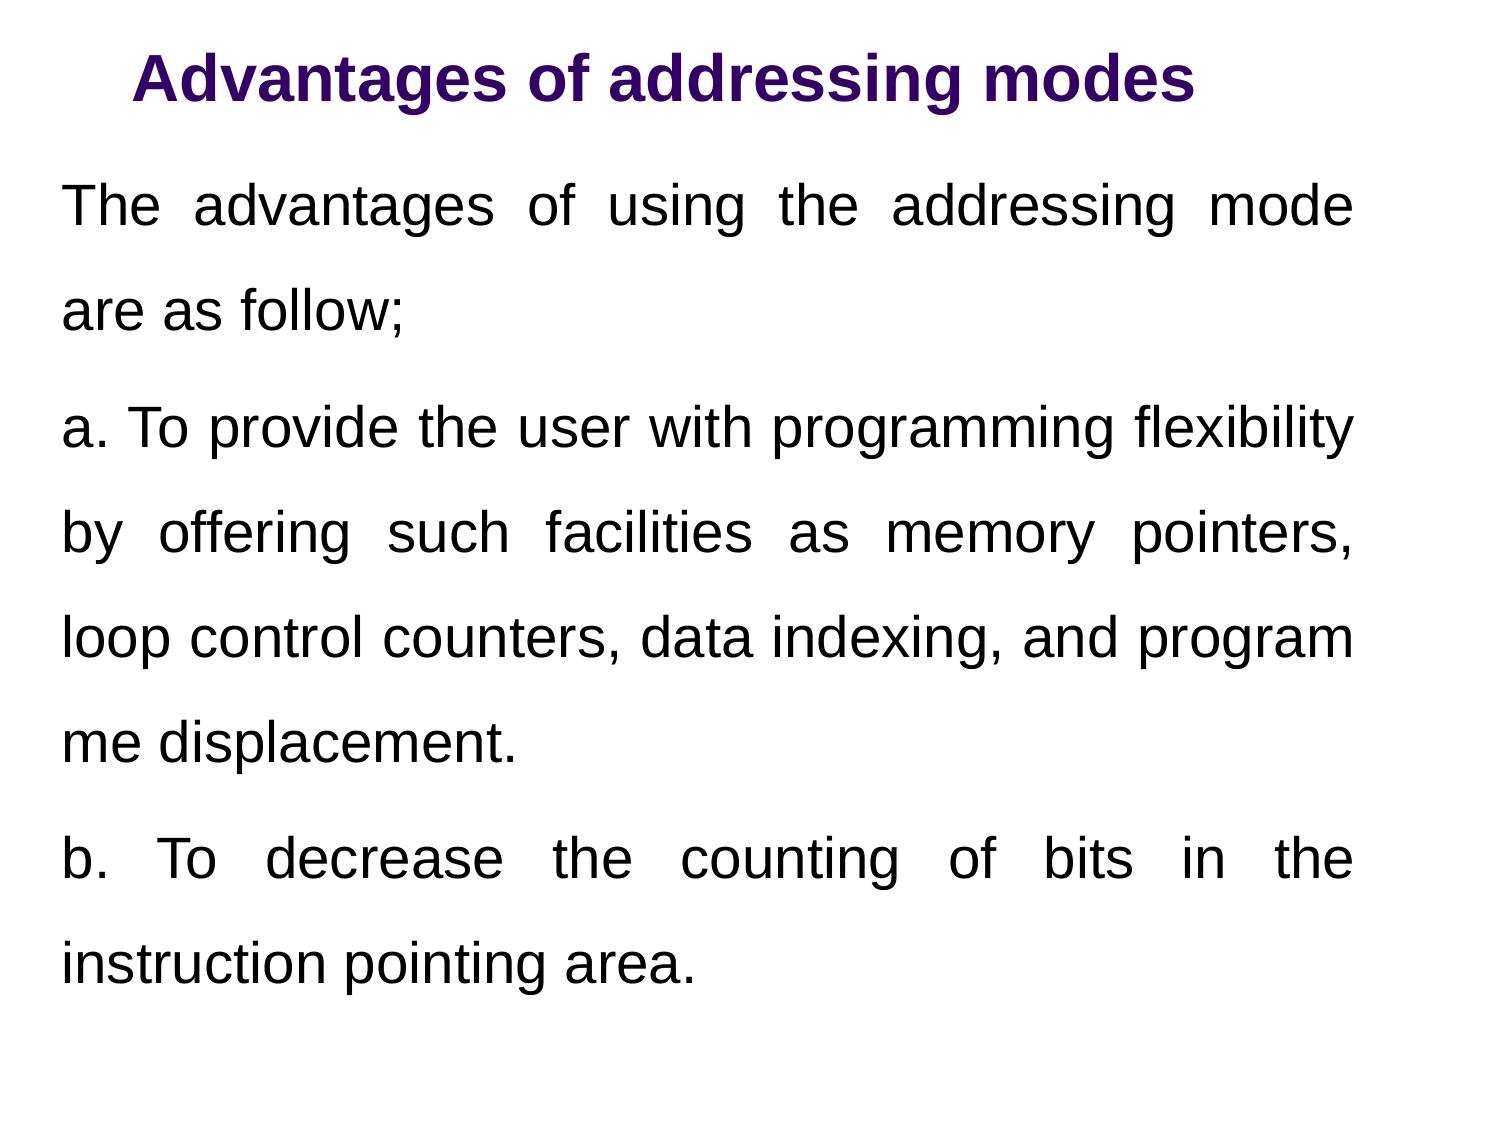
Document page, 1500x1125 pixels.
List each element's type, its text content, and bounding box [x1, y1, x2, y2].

text_box Advantages of addressing modes [46, 27, 1283, 103]
list The advantages of using the addressing mode are as follow; a. To provide the user with programming flexibility by offering such facilities as memory pointers, loop control counters, data indexing, and program me displacement. b. To decrease the counting of bits in the instruction pointing area. [46, 125, 1372, 838]
